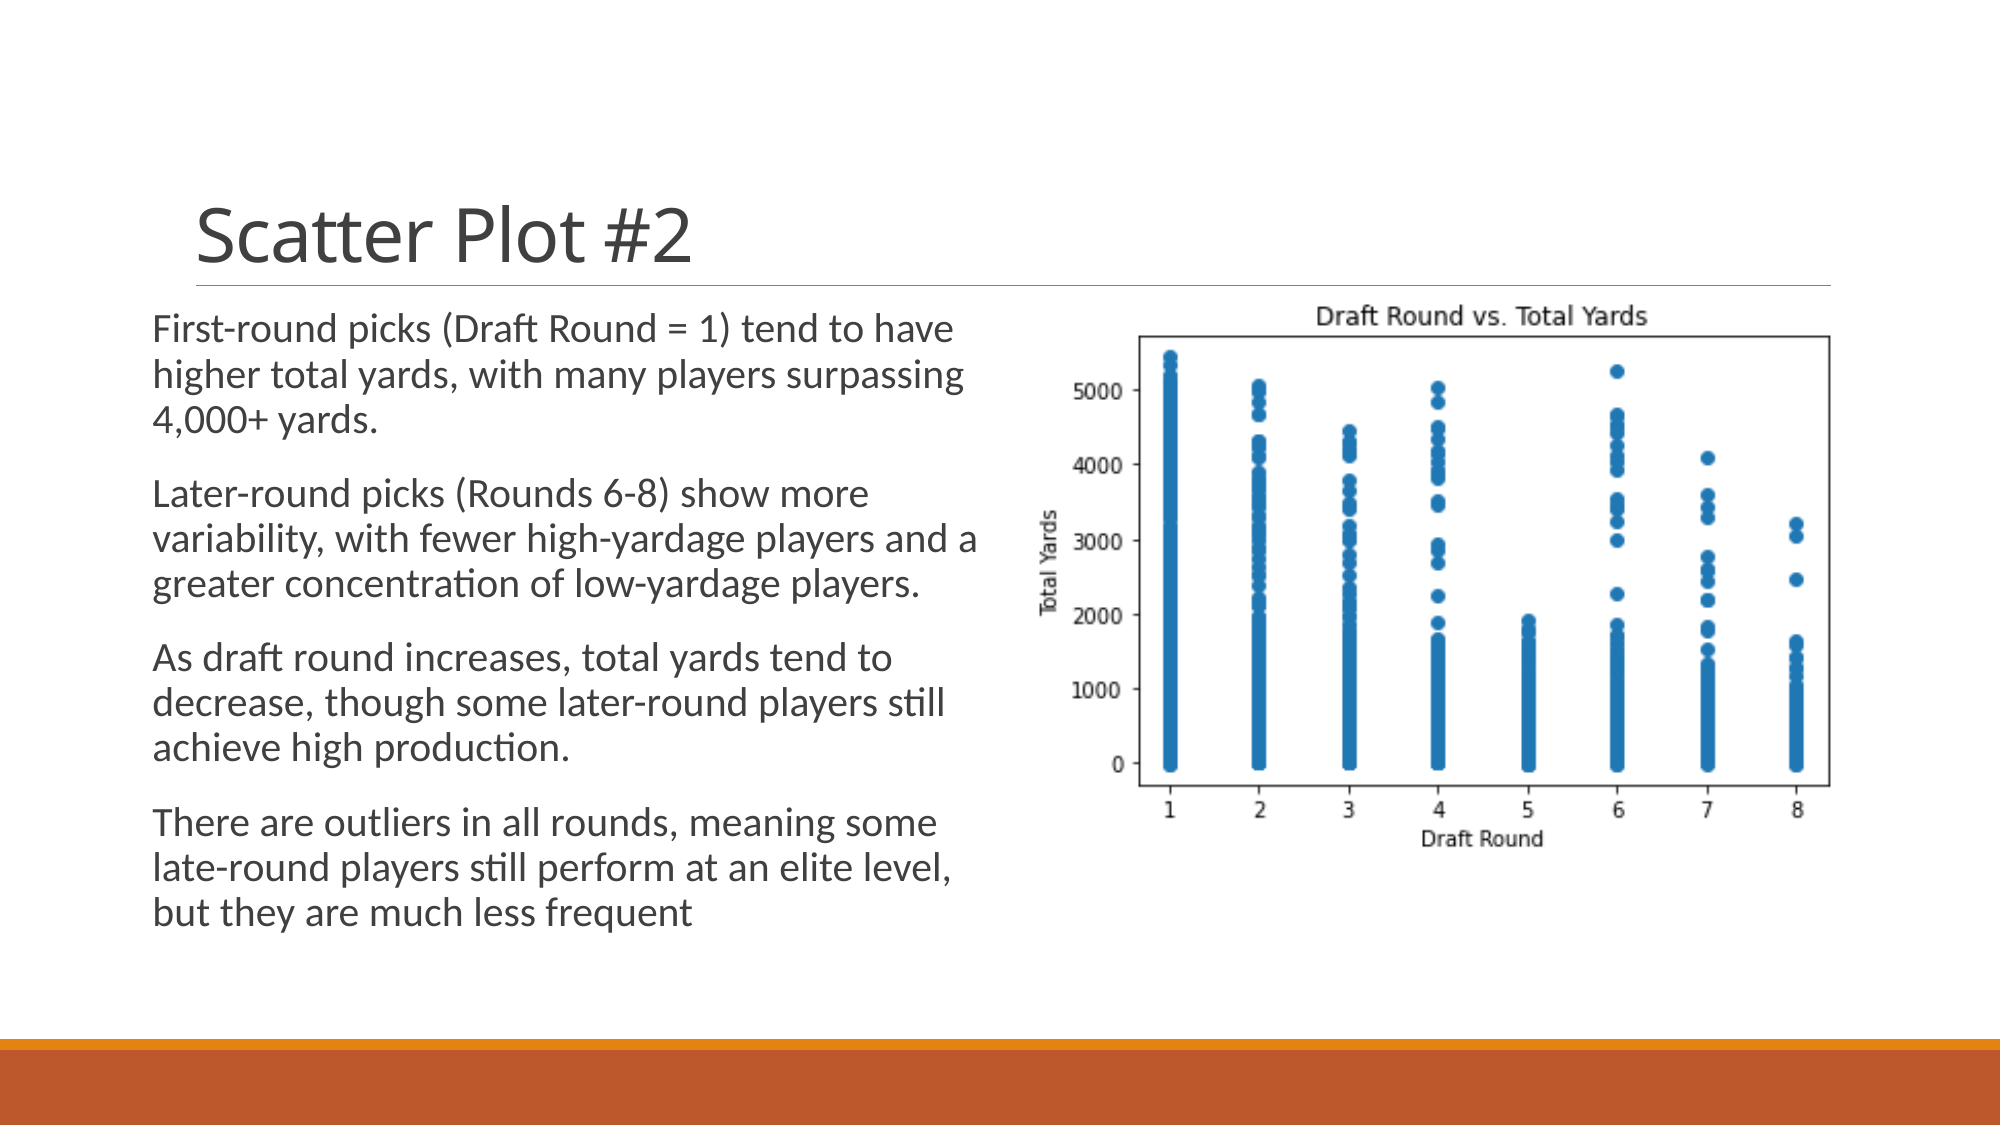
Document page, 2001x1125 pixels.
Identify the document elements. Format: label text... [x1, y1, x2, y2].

picture [999, 298, 1869, 876]
title Scatter Plot #2 [180, 47, 1830, 285]
list First-round picks (Draft Round = 1) tend to have higher total yards, with many players surpassing 4,000+ yards. Later-round picks (Rounds 6-8) show more variability, with fewer high-yardage players and a greater concentration of low-yardage players. As draft round increases, total yards tend to decrease, though some later-round players still achieve high production. There are outliers in all rounds, meaning some late-round players still perform at an elite level, but they are much less frequent [137, 299, 1000, 1014]
